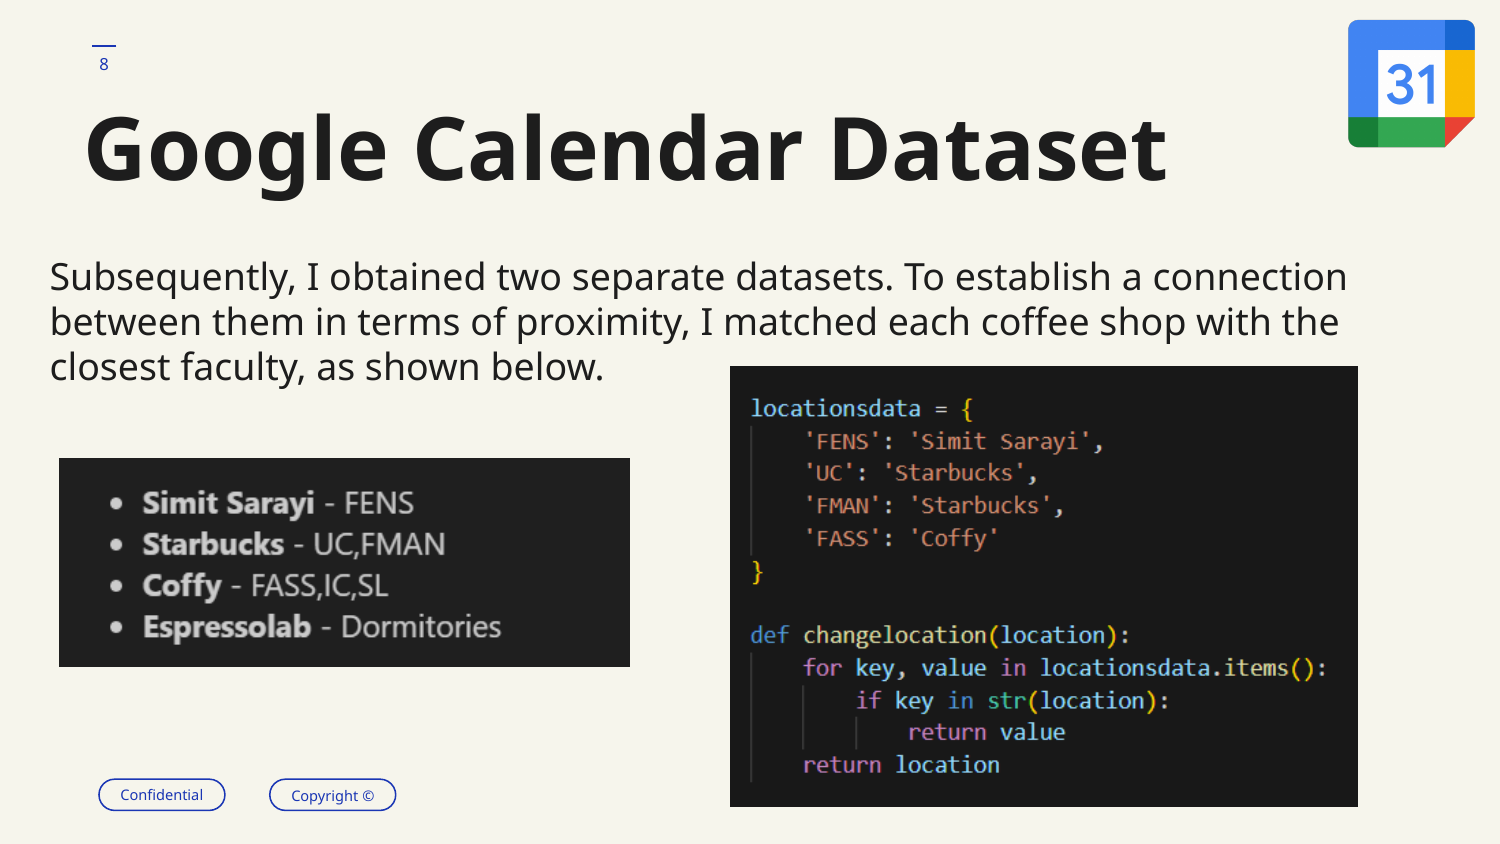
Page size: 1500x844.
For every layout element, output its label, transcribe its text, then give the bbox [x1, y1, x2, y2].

title Google Calendar Dataset [69, 97, 1196, 269]
slide_number ‹#› [69, 33, 140, 97]
picture [730, 366, 1359, 808]
picture [1268, 0, 1500, 179]
list Subsequently, I obtained two separate datasets. To establish a connection between them in terms of proximity, I matched each coffee shop with the closest faculty, as shown below. [34, 238, 1466, 580]
picture [59, 457, 630, 667]
